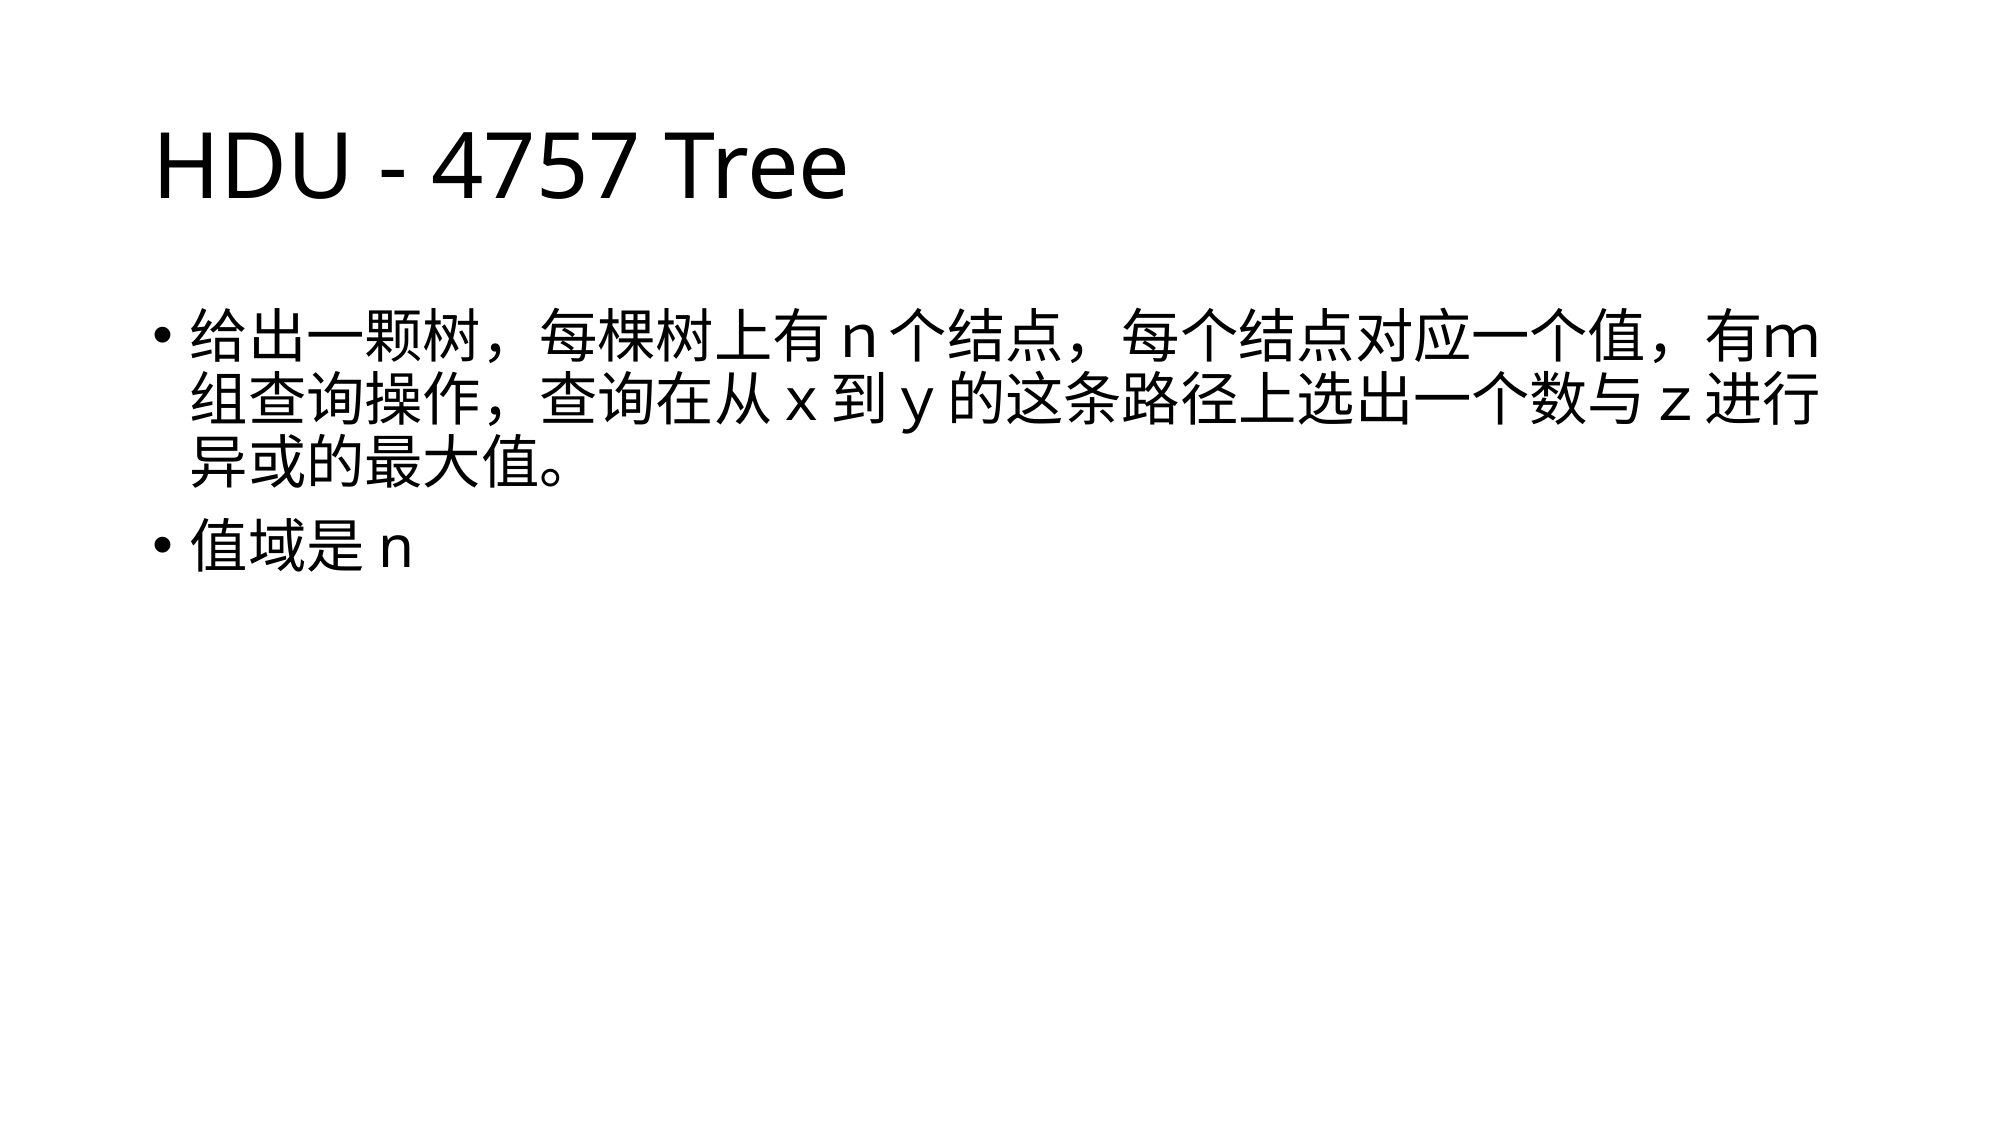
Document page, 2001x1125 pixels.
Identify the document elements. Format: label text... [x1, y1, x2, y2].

list 给出一颗树，每棵树上有ｎ个结点，每个结点对应一个值，有ｍ组查询操作，查询在从ｘ到ｙ的这条路径上选出一个数与ｚ进行异或的最大值。 值域是n [137, 299, 1863, 1014]
title HDU - 4757 Tree [137, 59, 1863, 278]
